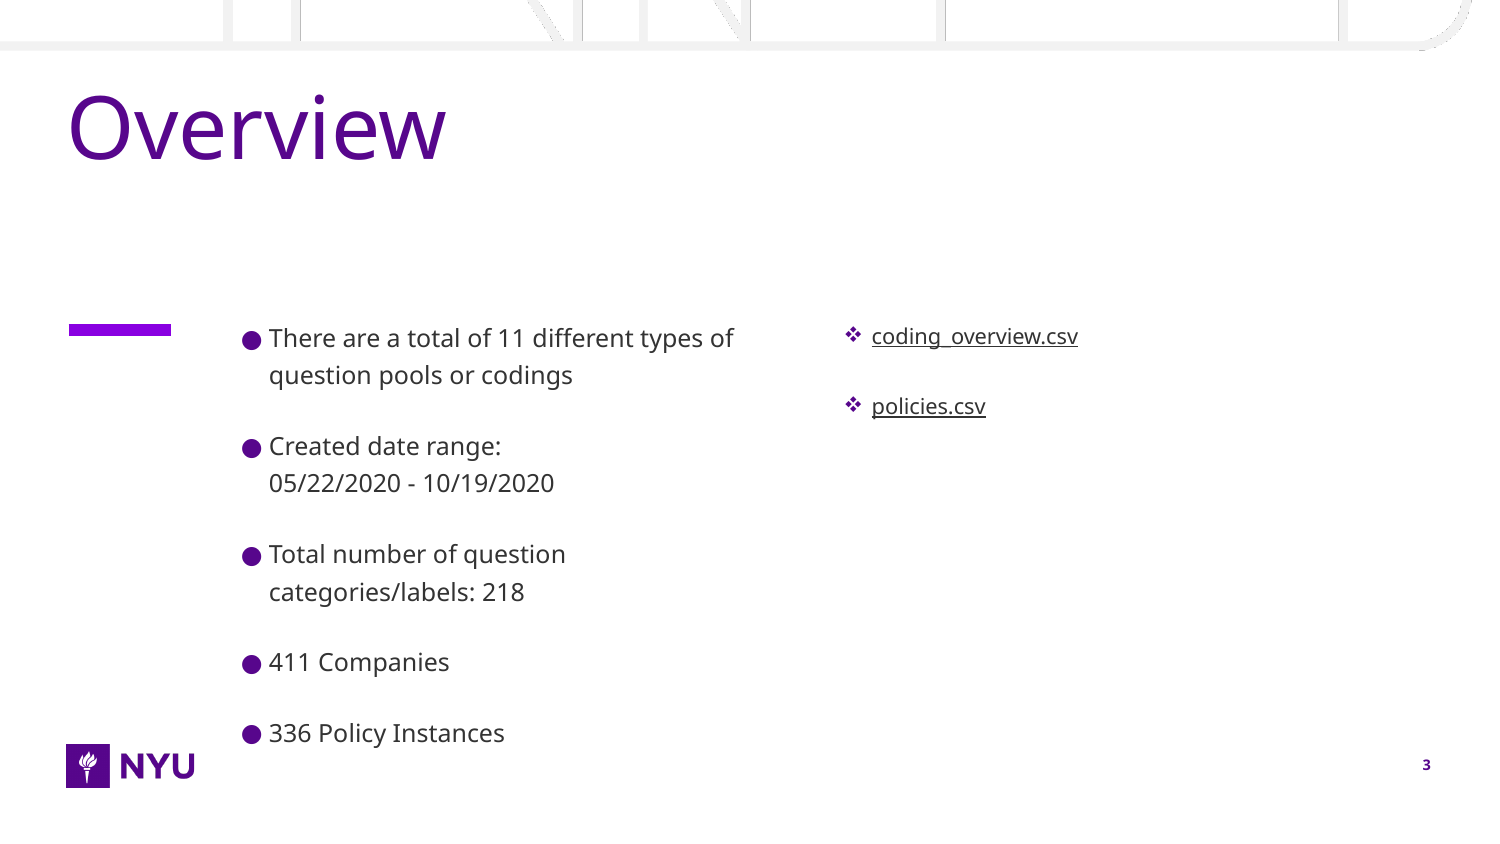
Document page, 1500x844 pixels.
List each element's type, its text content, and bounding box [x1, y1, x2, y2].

list coding_overview.csv policies.csv [828, 300, 1375, 702]
picture [66, 744, 195, 788]
title Overview [51, 72, 1434, 261]
picture [0, 0, 1496, 51]
list There are a total of 11 different types of question pools or codings Created date range: 05/22/2020 - 10/19/2020 Total number of question categories/labels: 218 411 Companies 336 Policy Instances [225, 300, 773, 781]
